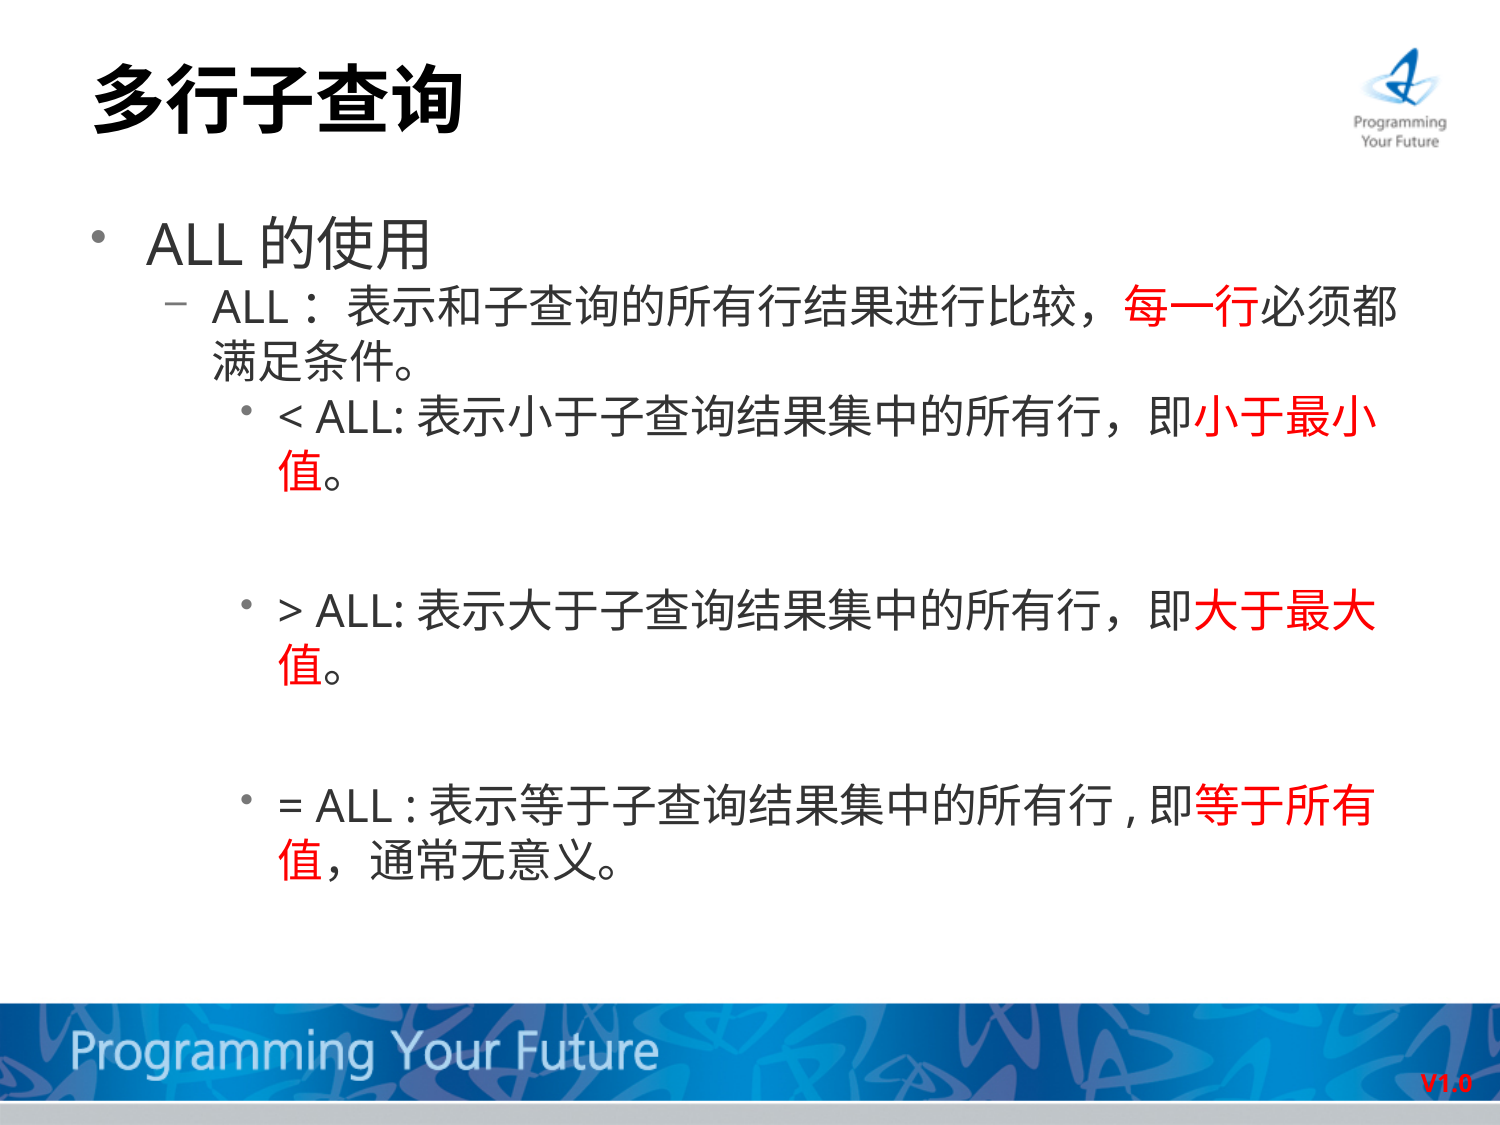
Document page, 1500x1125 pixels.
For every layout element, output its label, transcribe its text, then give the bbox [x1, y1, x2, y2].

picture [0, 997, 1500, 1125]
title 多行子查询 [74, 44, 1271, 162]
picture [1340, 42, 1461, 157]
list ALL的使用 ALL：表示和子查询的所有行结果进行比较，每一行必须都满足条件。 < ALL:表示小于子查询结果集中的所有行，即小于最小值。 > ALL:表示大于子查询结果集中的所有行，即大于最大值。 = ALL :表示等于子查询结果集中的所有行,即等于所有值，通常无意义。 [74, 199, 1436, 977]
